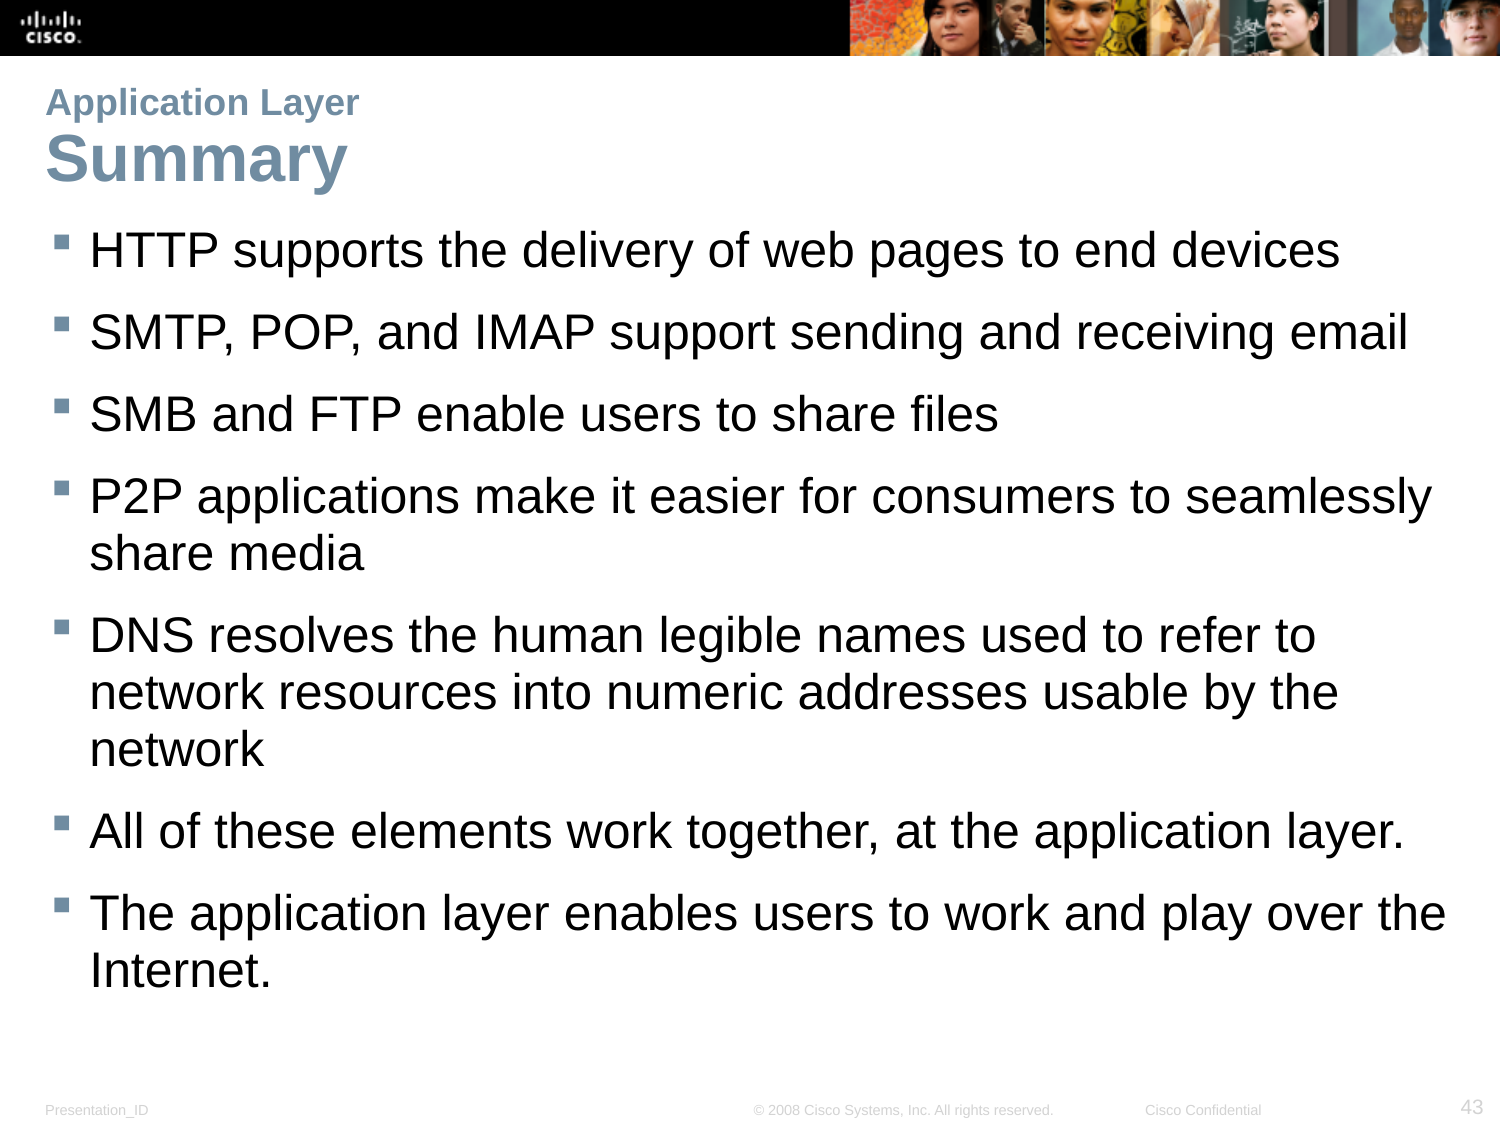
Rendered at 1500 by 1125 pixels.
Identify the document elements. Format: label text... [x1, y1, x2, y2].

picture [0, 0, 1500, 56]
list HTTP supports the delivery of web pages to end devices SMTP, POP, and IMAP support sending and receiving email SMB and FTP enable users to share files P2P applications make it easier for consumers to seamlessly share media DNS resolves the human legible names used to refer to network resources into numeric addresses usable by the network All of these elements work together, at the application layer. The application layer enables users to work and play over the Internet. [37, 215, 1470, 1024]
title Application Layer Summary [31, 64, 1471, 203]
